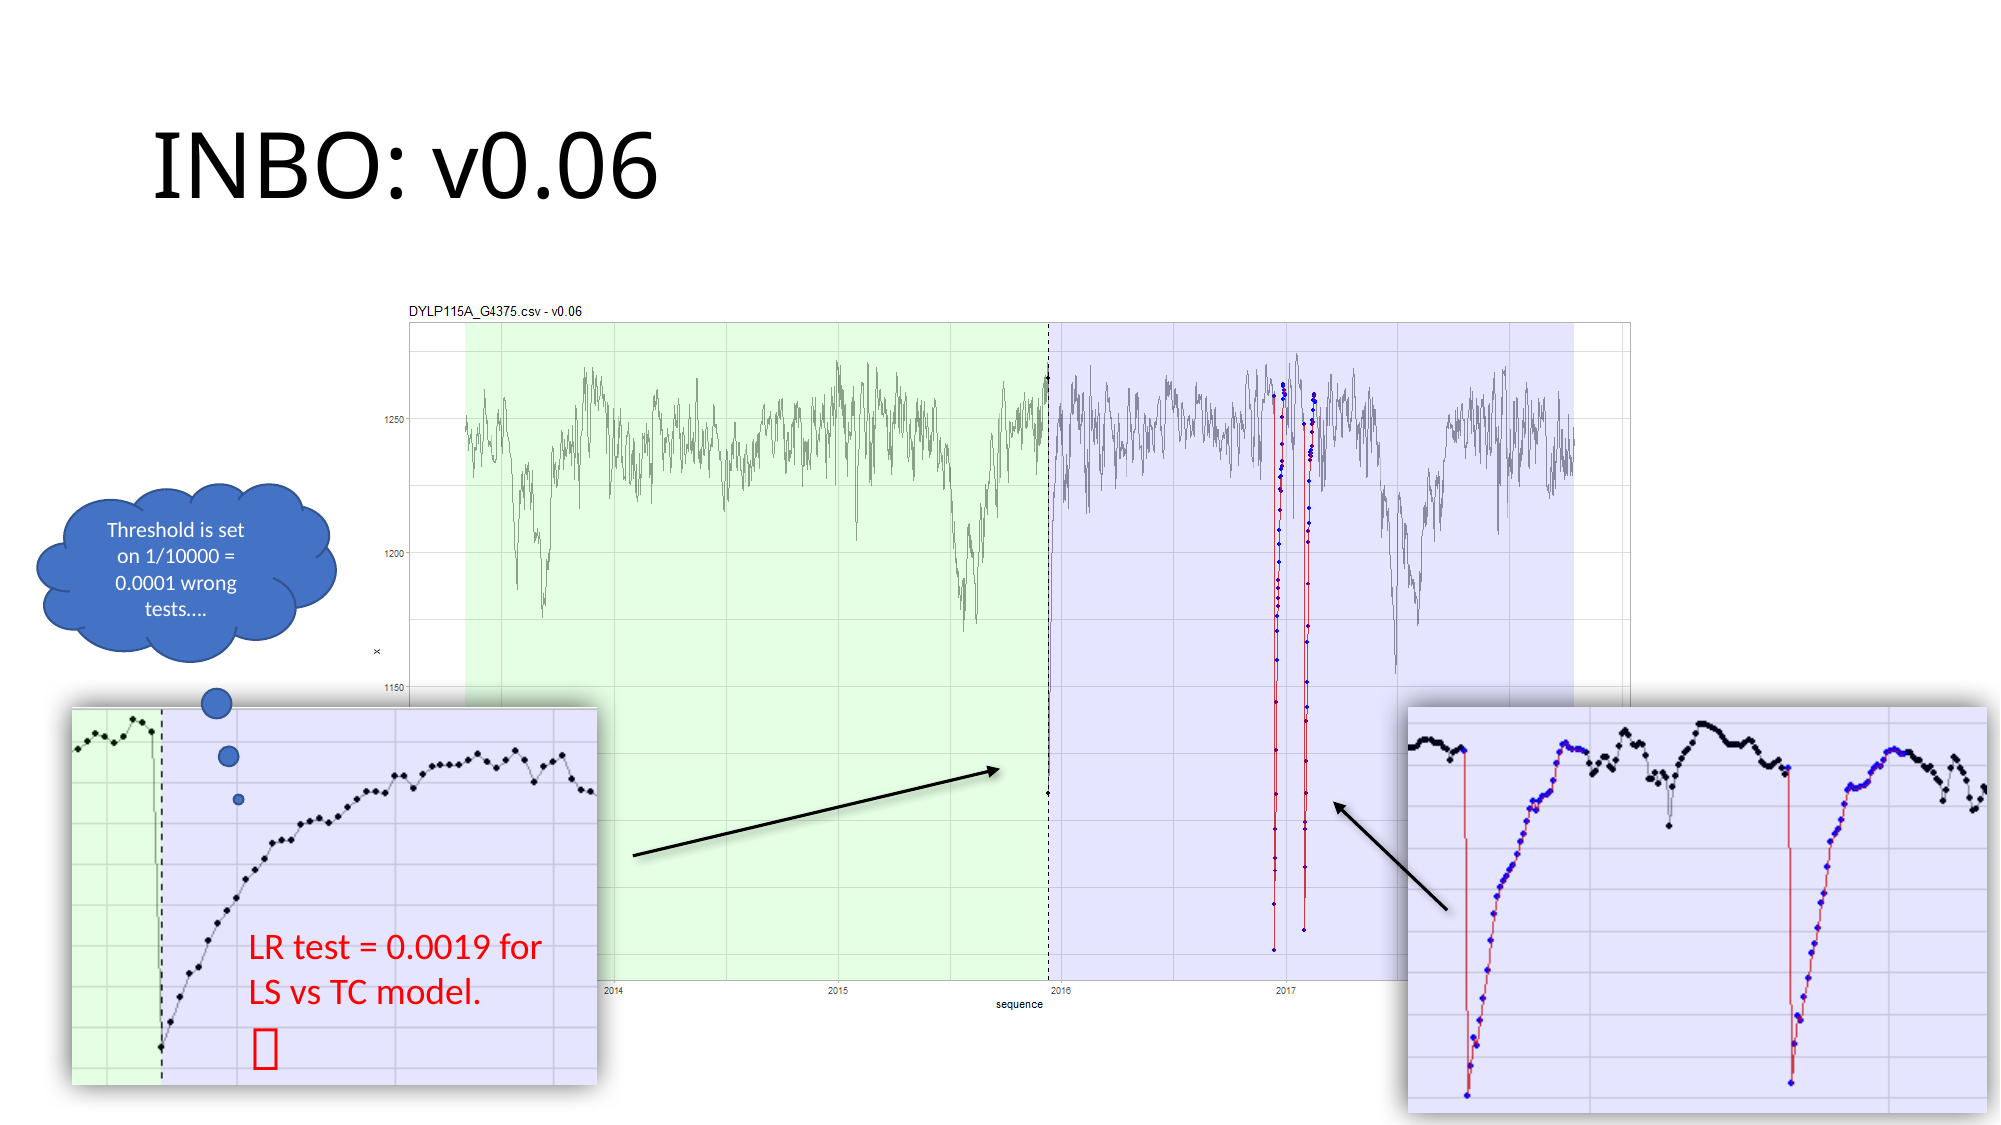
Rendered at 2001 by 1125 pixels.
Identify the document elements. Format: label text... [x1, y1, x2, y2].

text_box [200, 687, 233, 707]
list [365, 299, 1635, 1014]
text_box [72, 707, 597, 1092]
text_box Threshold is set on 1/10000 = 0.0001 wrong tests…. [36, 483, 337, 663]
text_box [1333, 801, 1448, 911]
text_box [632, 768, 1001, 856]
picture [1408, 707, 1987, 1113]
title INBO: v0.06 [137, 59, 1863, 278]
